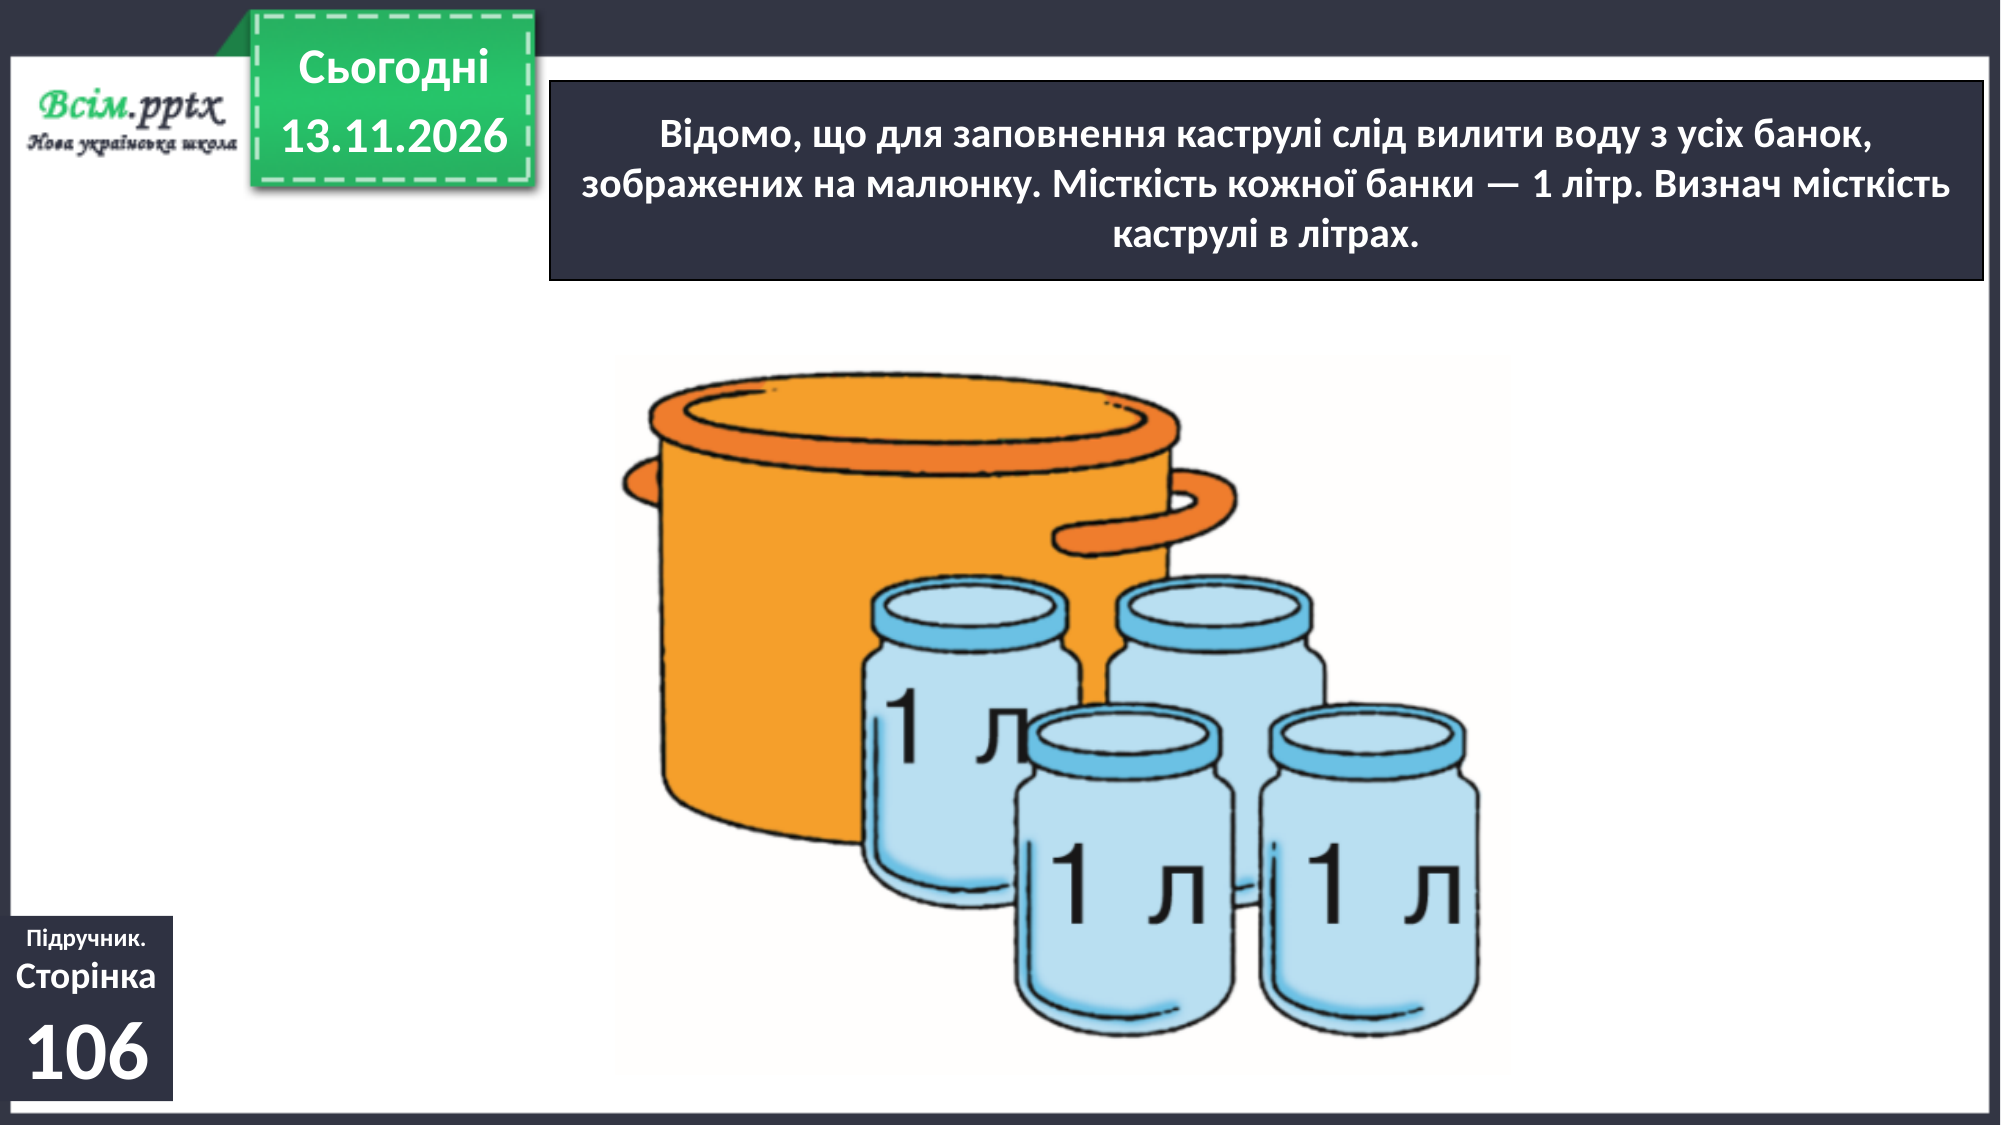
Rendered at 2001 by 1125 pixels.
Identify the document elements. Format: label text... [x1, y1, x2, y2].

text_box Підручник. Сторінка 106 [0, 915, 174, 1102]
text_box Сьогодні [284, 26, 535, 101]
picture [0, 0, 2001, 1125]
text_box Відомо, що для заповнення каструлі слід вилити воду з усіх банок, зображених на малюнку. Місткість кожної банки — 1 літр. Визнач місткість каструлі в літрах. [549, 80, 1984, 281]
text_box 06.04.2022 [263, 101, 524, 164]
